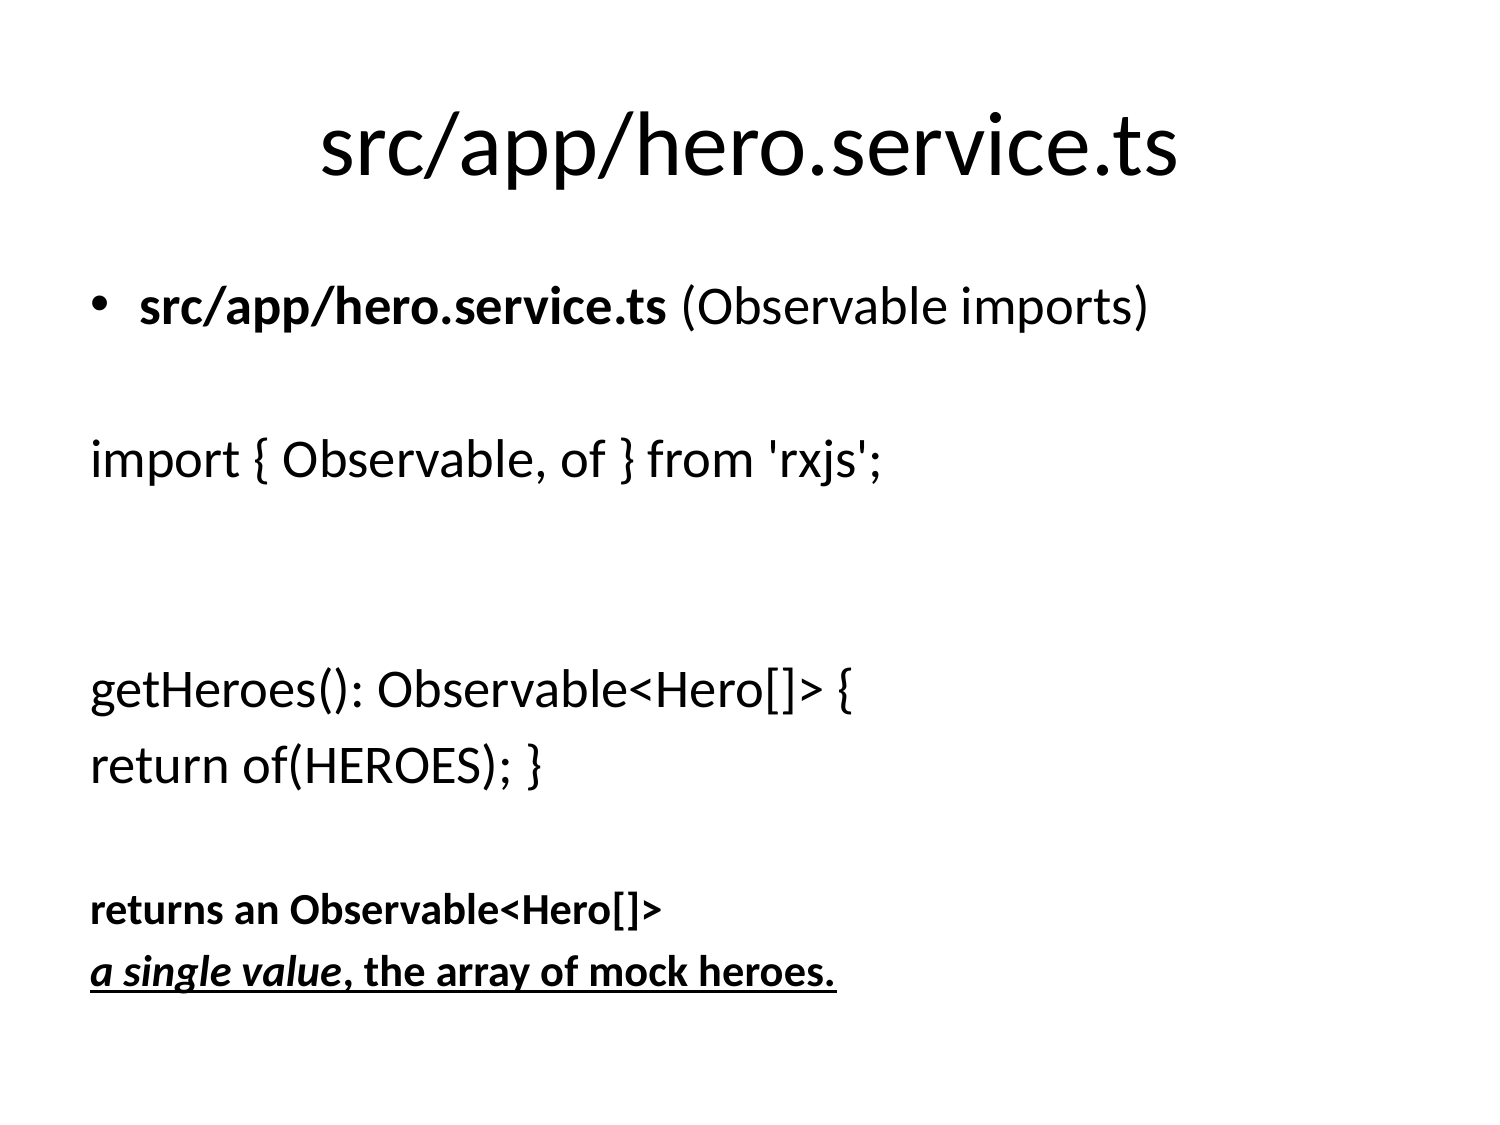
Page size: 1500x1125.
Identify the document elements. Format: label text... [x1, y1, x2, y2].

list src/app/hero.service.ts (Observable imports) import { Observable, of } from 'rxjs'; getHeroes(): Observable<Hero[]> { return of(HEROES); } returns an Observable<Hero[]> a single value, the array of mock heroes. [75, 262, 1425, 1005]
title src/app/hero.service.ts [75, 45, 1425, 233]
